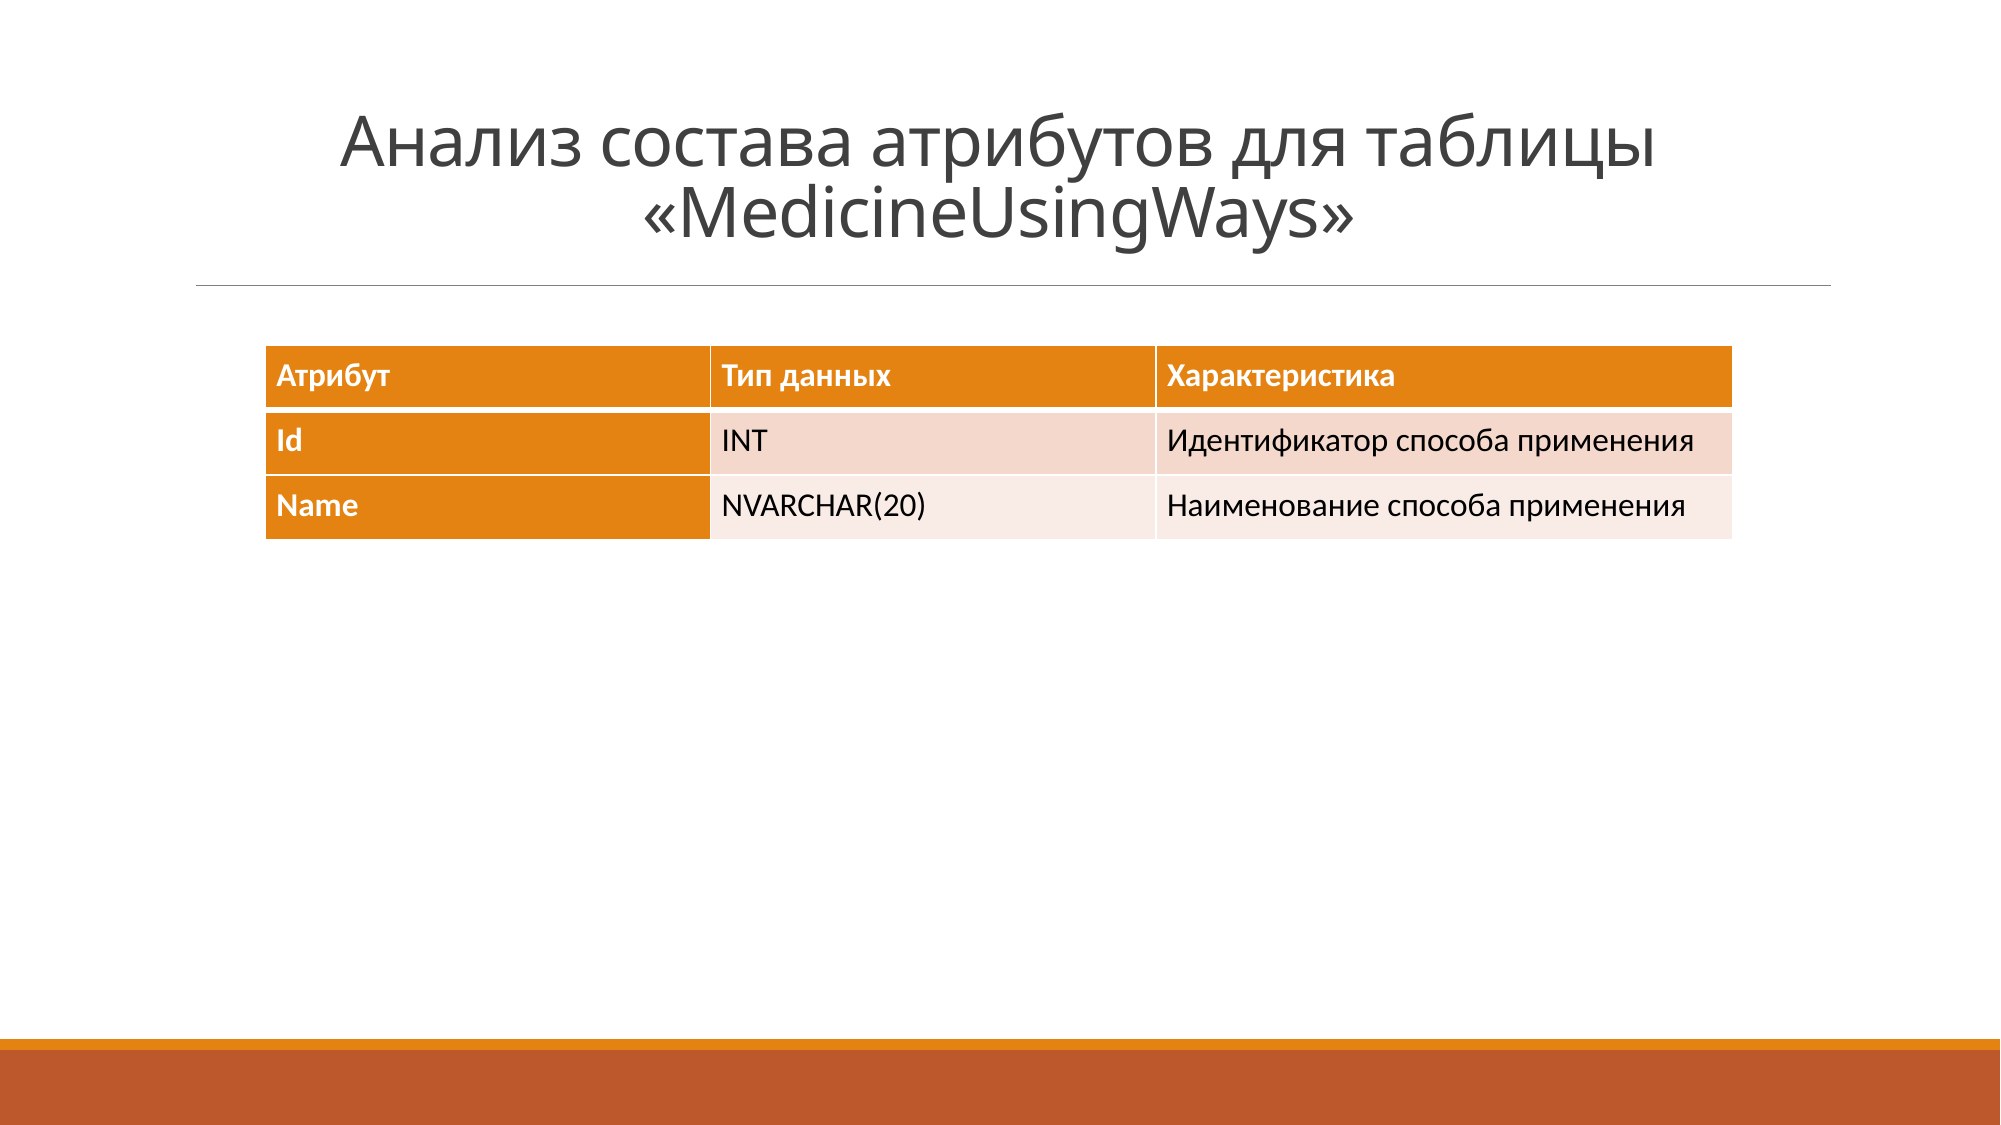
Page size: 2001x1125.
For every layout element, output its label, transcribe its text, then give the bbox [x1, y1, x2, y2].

table_header Характеристика [1157, 346, 1732, 407]
table_header Тип данных [711, 346, 1155, 407]
table_cell NVARCHAR(20) [711, 476, 1155, 539]
title Анализ состава атрибутов для таблицы «MedicineUsingWays» [149, 99, 1849, 260]
table_header Атрибут [266, 346, 710, 407]
table_cell Id [266, 413, 710, 474]
table_cell Идентификатор способа применения [1157, 413, 1732, 474]
table_cell INT [711, 413, 1155, 474]
table_cell Наименование способа применения [1157, 476, 1732, 539]
table_cell Name [266, 476, 710, 539]
